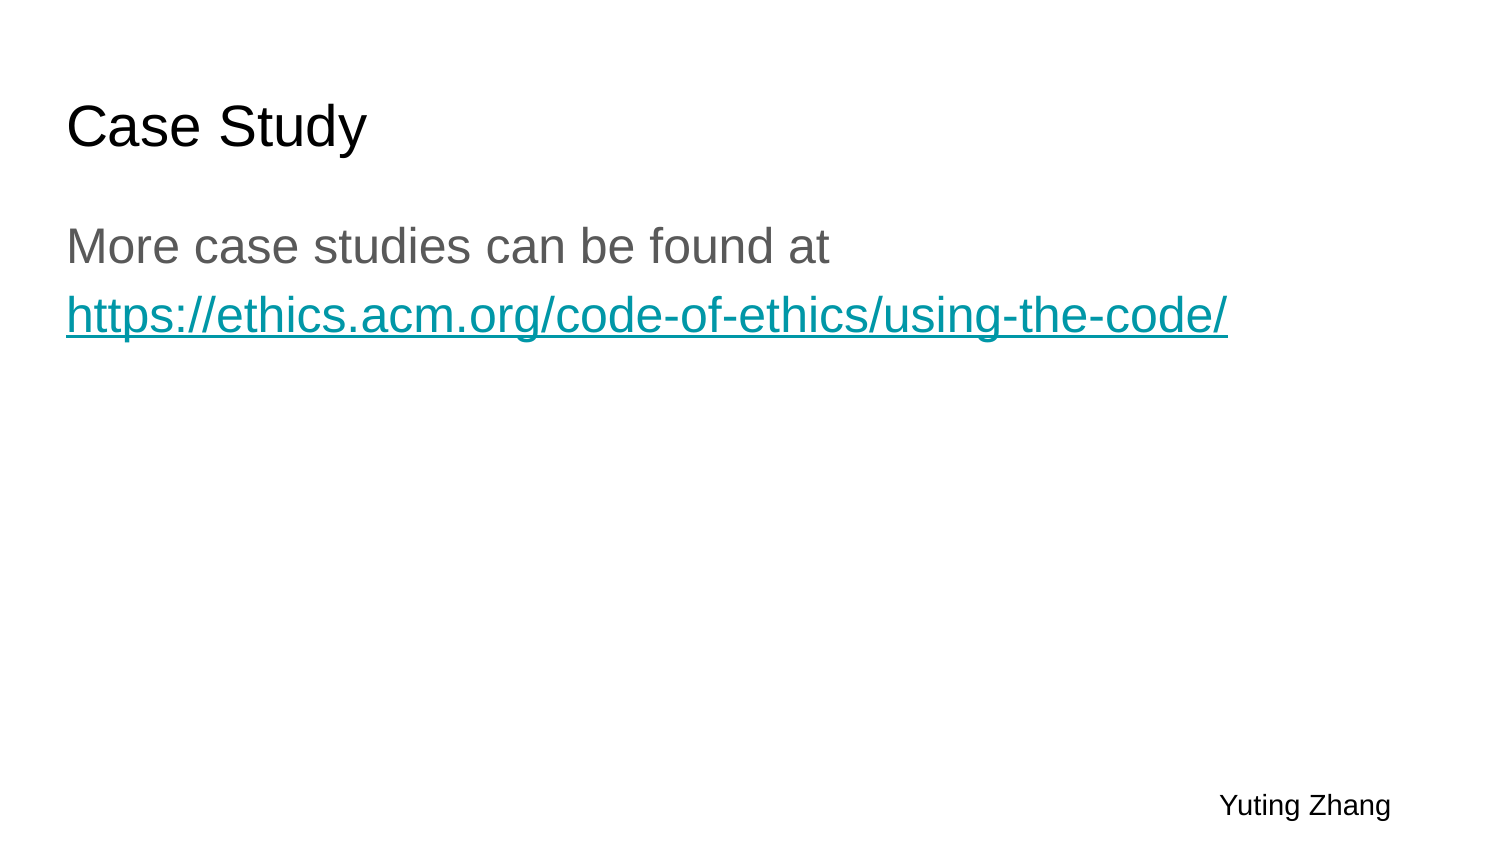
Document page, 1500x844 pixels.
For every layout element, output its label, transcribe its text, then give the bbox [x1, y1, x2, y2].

title Case Study [51, 72, 1449, 167]
list More case studies can be found at https://ethics.acm.org/code-of-ethics/using-the-code/ [51, 189, 1449, 750]
